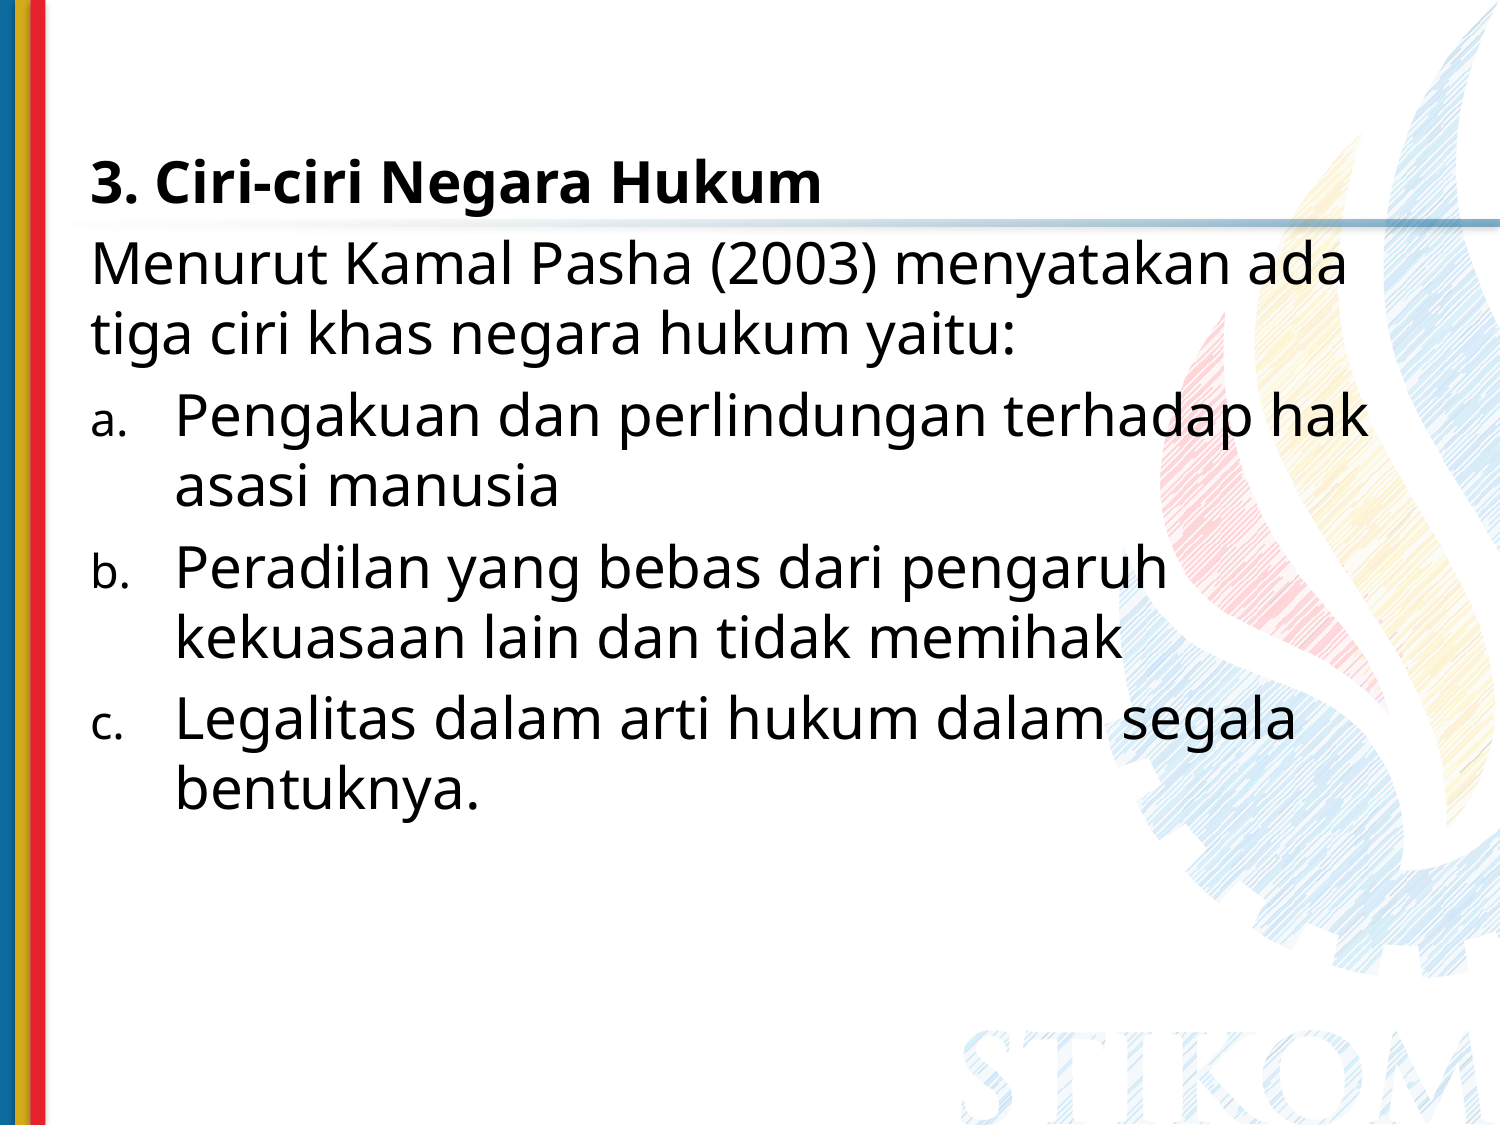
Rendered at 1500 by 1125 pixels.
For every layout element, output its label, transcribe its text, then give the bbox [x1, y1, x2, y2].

list 3. Ciri-ciri Negara Hukum Menurut Kamal Pasha (2003) menyatakan ada tiga ciri khas negara hukum yaitu: Pengakuan dan perlindungan terhadap hak asasi manusia Peradilan yang bebas dari pengaruh kekuasaan lain dan tidak memihak Legalitas dalam arti hukum dalam segala bentuknya. [75, 137, 1425, 1048]
